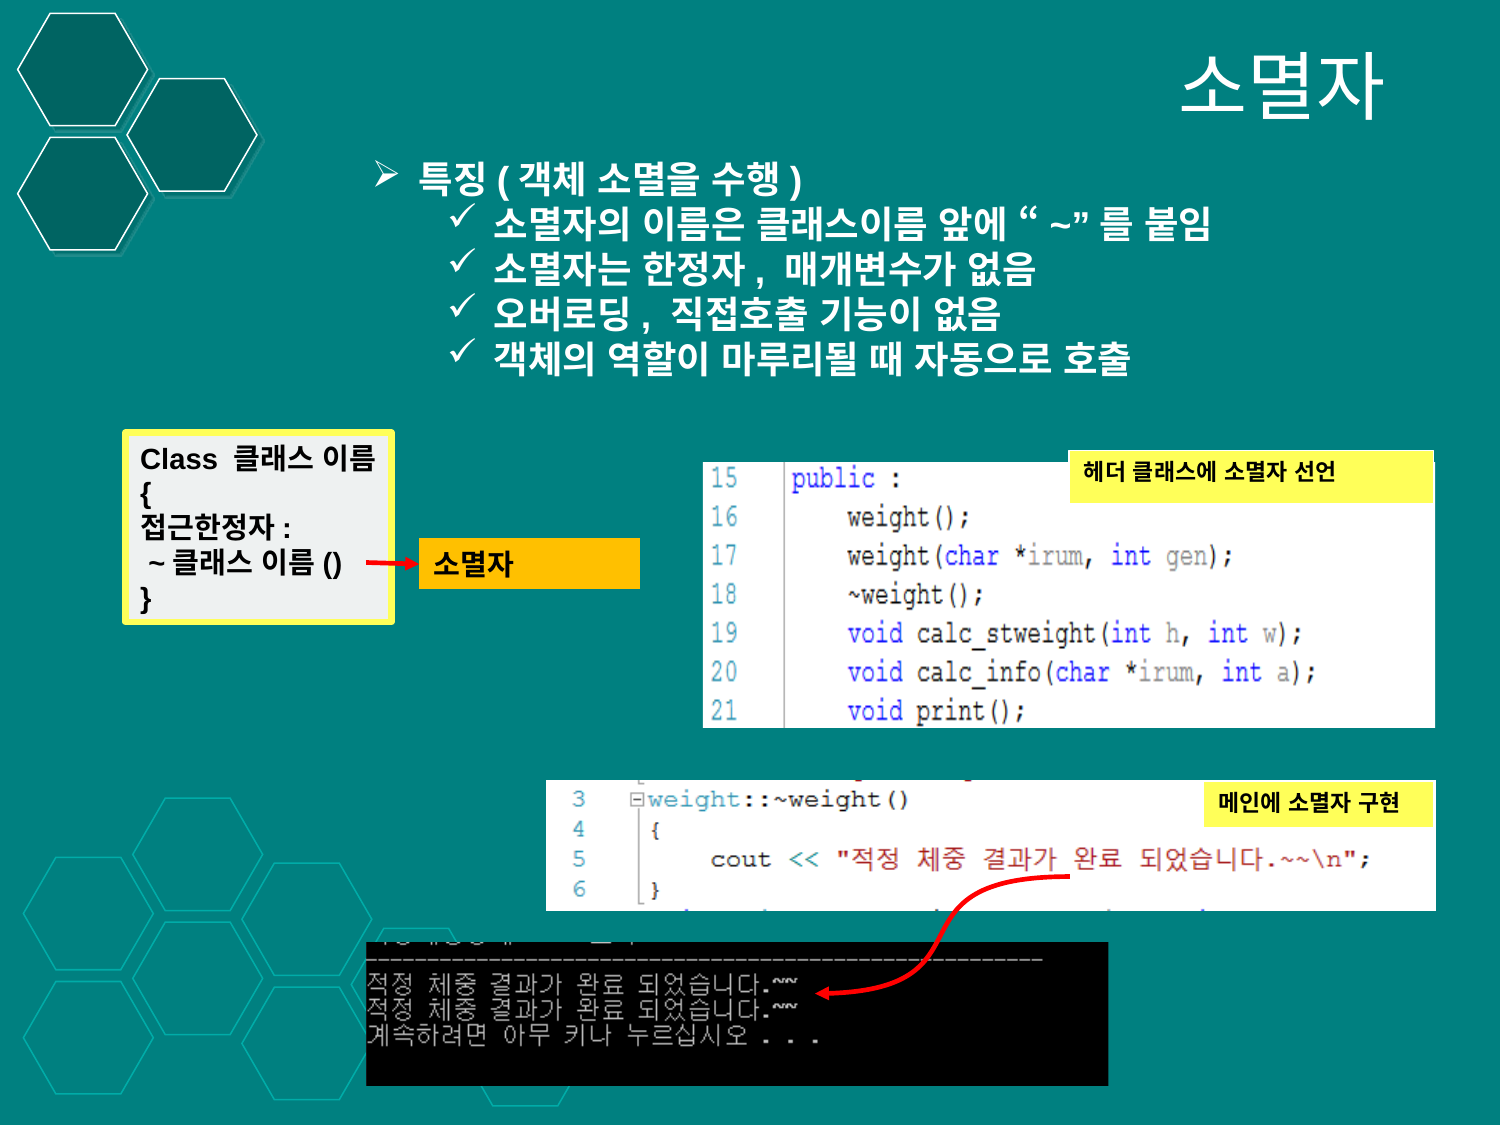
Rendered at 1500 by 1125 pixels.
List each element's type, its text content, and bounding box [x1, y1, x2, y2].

text_box 특징(객체 소멸을 수행) 소멸자의 이름은 클래스이름 앞에 “~”를 붙임 소멸자는 한정자, 매개변수가 없음 오버로딩, 직접호출 기능이 없음 객체의 역할이 마루리될 때 자동으로 호출 [357, 148, 1229, 389]
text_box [123, 432, 1436, 1086]
title 소멸자 [272, 19, 1401, 149]
